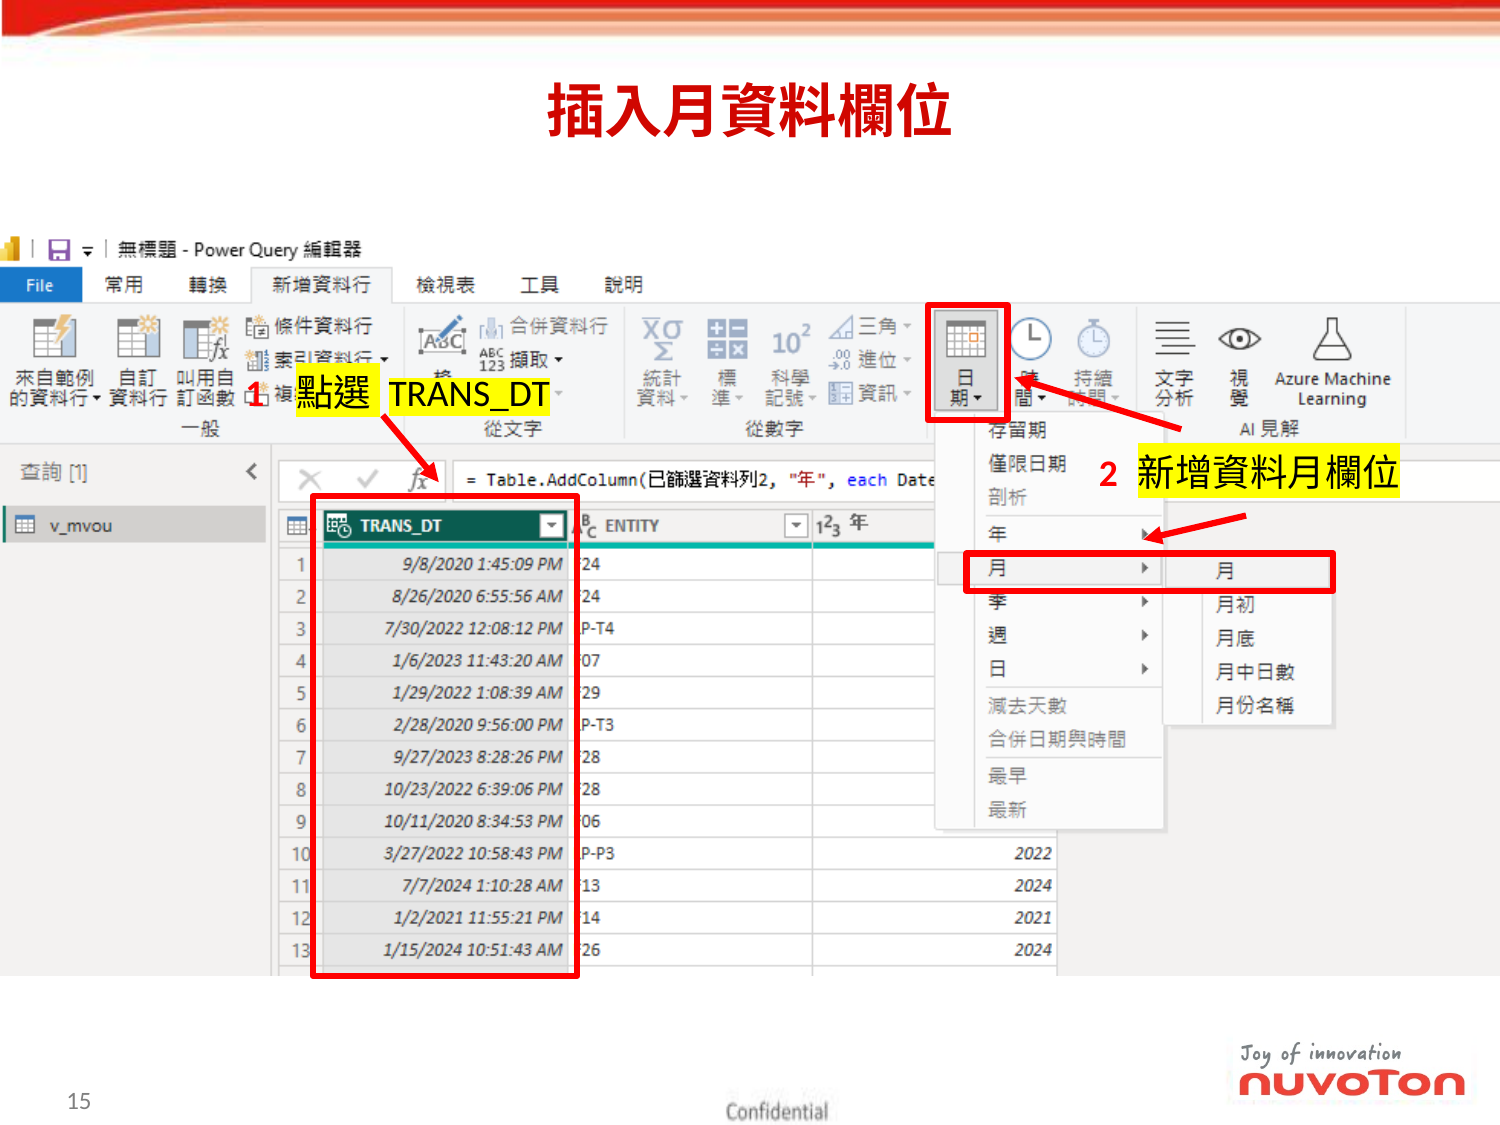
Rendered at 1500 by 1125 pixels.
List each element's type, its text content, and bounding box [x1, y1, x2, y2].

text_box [382, 414, 439, 483]
title 插入月資料欄位 [75, 66, 1425, 149]
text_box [1143, 515, 1247, 540]
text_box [1013, 377, 1182, 430]
picture [0, 0, 1500, 1125]
slide_number 14 [0, 1069, 160, 1125]
